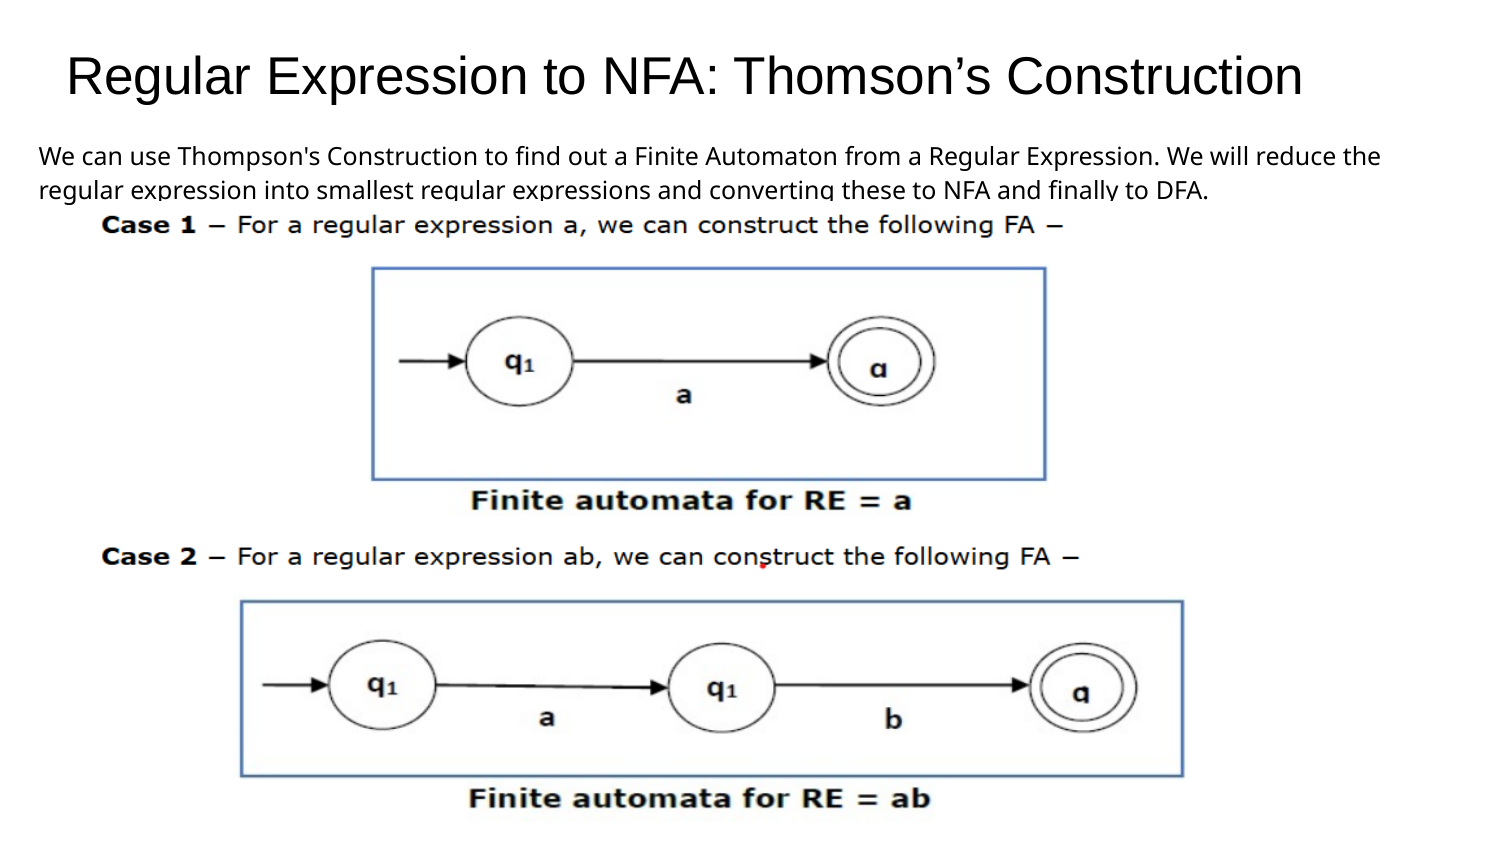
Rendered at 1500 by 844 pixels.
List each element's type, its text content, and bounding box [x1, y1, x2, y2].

title Regular Expression to NFA: Thomson’s Construction [51, 26, 1449, 120]
picture [99, 200, 1277, 831]
list We can use Thompson's Construction to find out a Finite Automaton from a Regular Expression. We will reduce the regular expression into smallest regular expressions and converting these to NFA and finally to DFA. [23, 120, 1482, 816]
